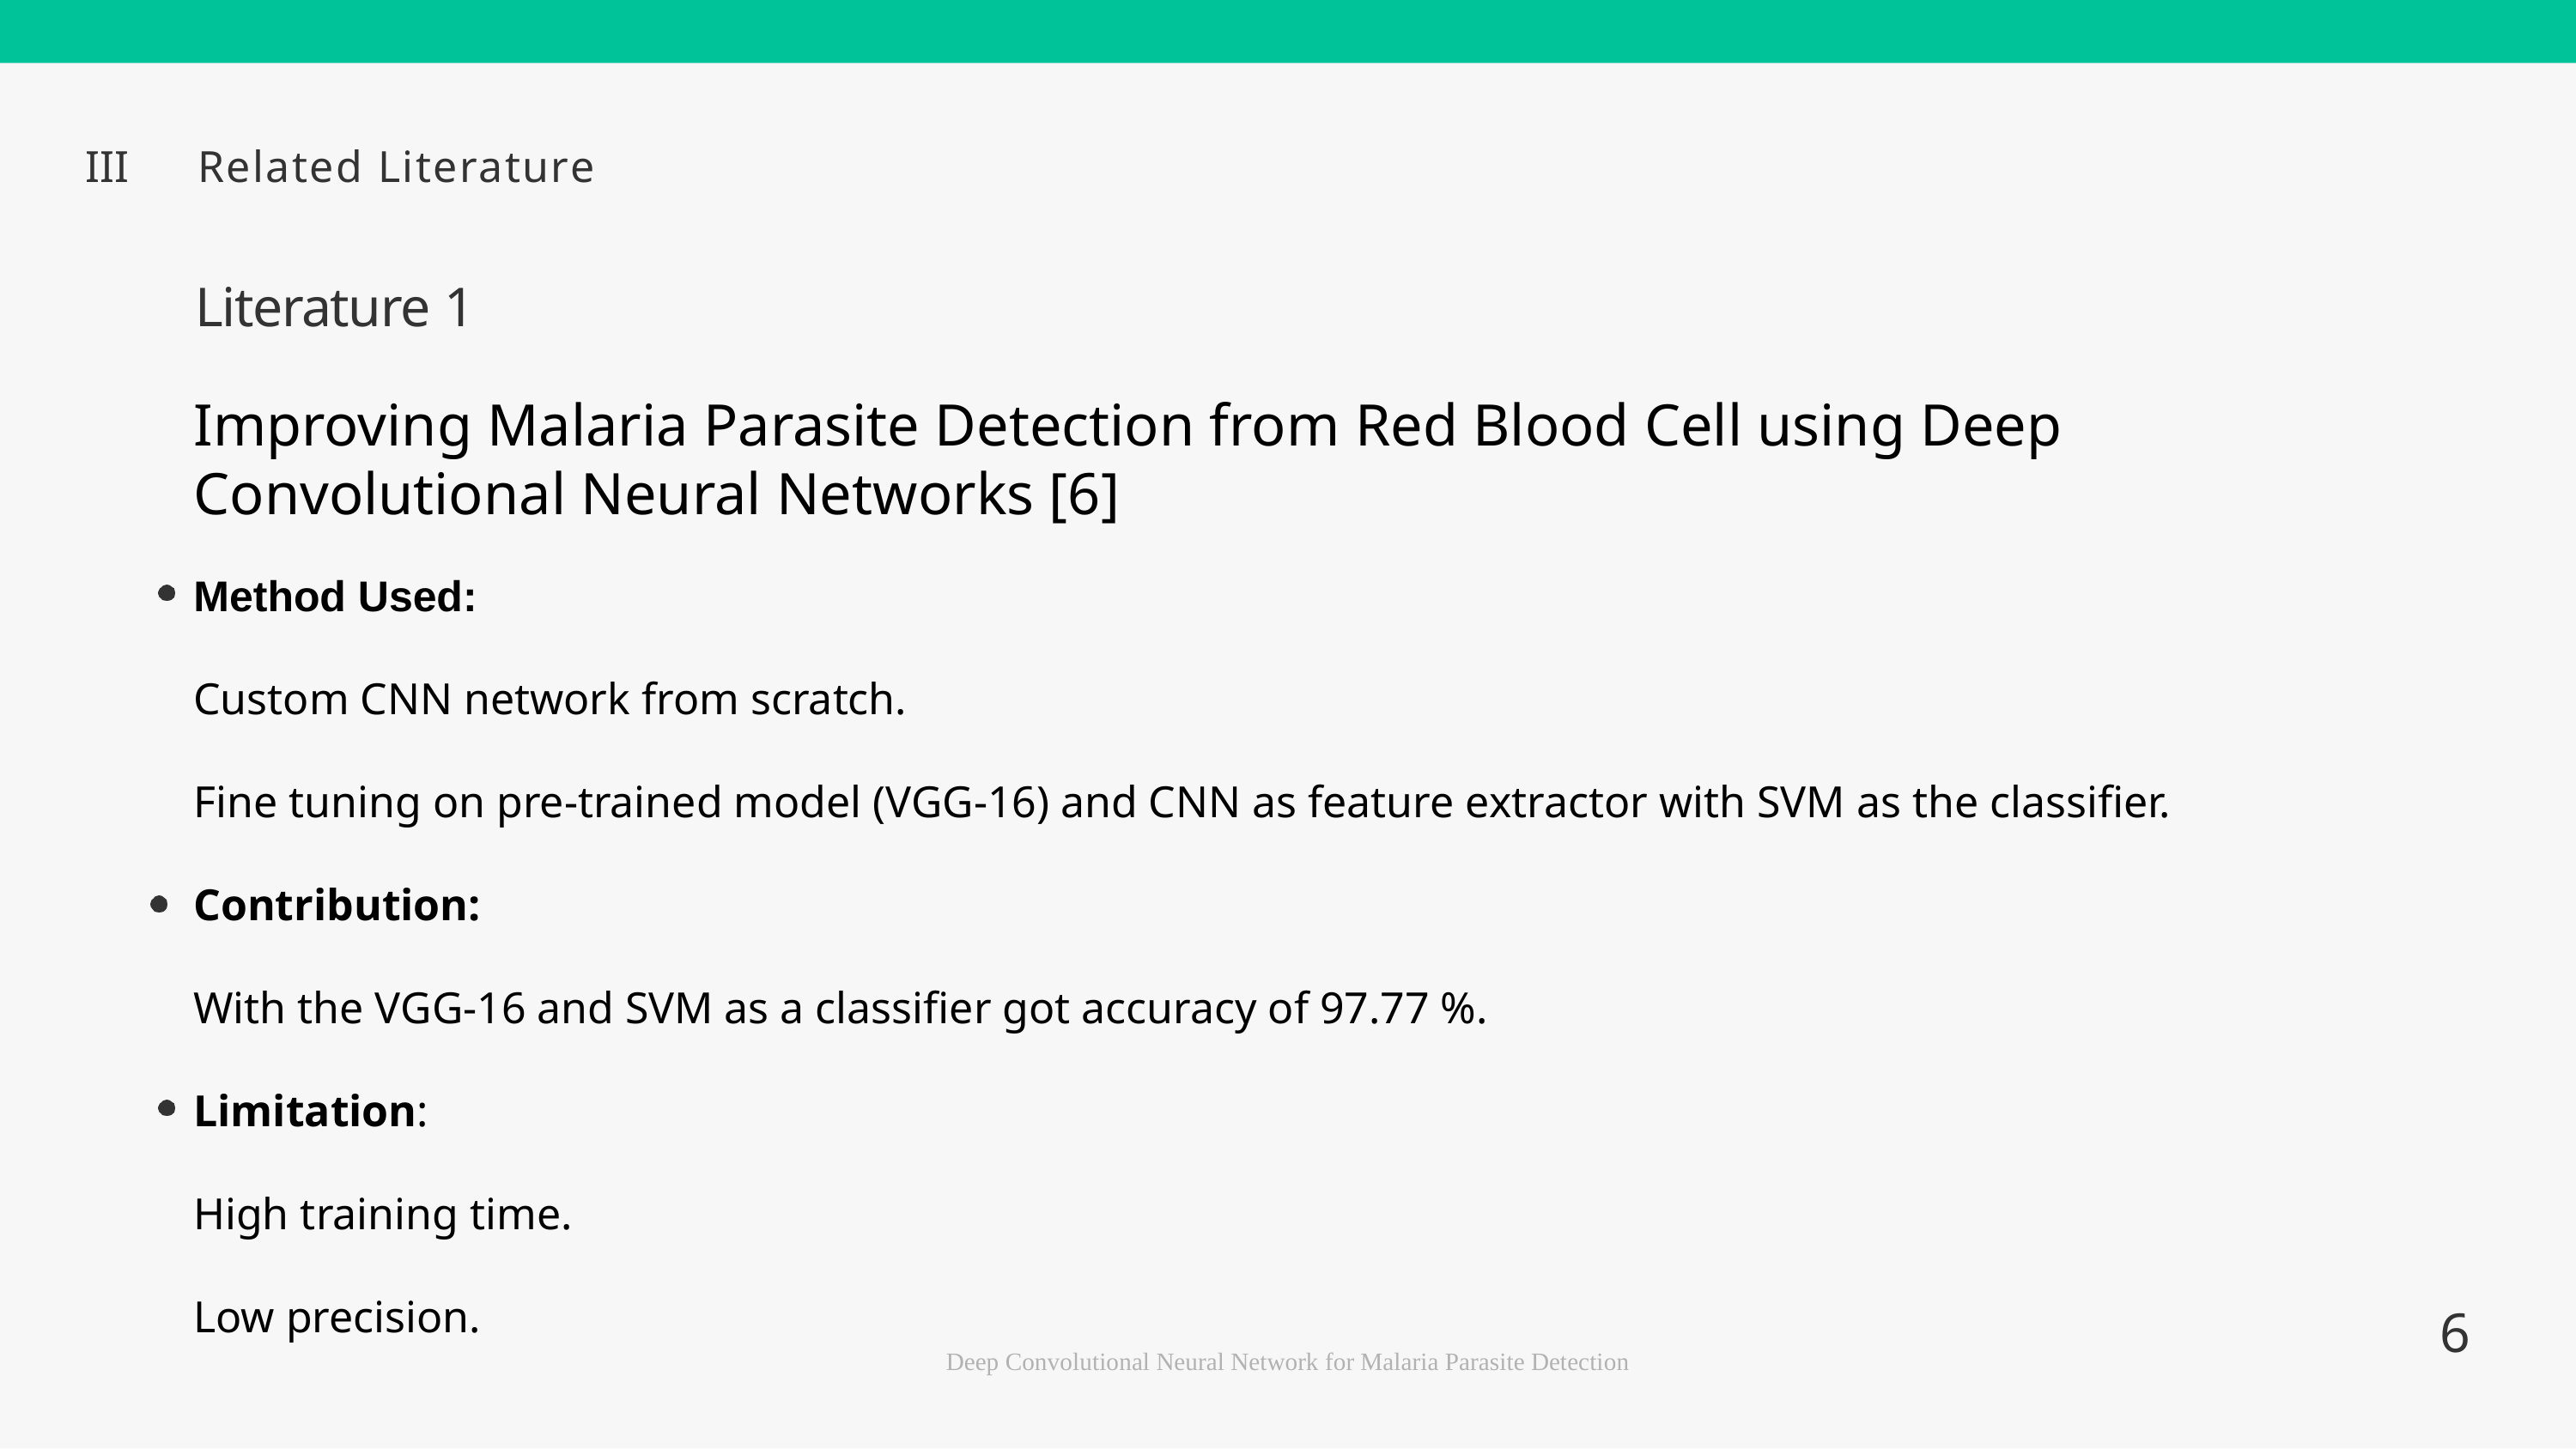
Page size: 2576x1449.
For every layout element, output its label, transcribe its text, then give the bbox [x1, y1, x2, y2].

title Literature 1 [193, 271, 513, 386]
footer Deep Convolutional Neural Network for Malaria Parasite Detection [813, 1345, 1763, 1419]
text_box Method Used: Custom CNN network from scratch. Fine tuning on pre-trained model (VGG-16) and CNN as feature extractor with SVM as the classifier. Contribution: With the VGG-16 and SVM as a classifier got accuracy of 97.77 %. Limitation: High training time. Low precision. [193, 567, 2436, 1393]
text_box [0, 0, 2576, 64]
text_box Improving Malaria Parasite Detection from Red Blood Cell using Deep Convolutional Neural Networks [6] [193, 386, 2436, 526]
text_box III Related Literature [83, 137, 785, 191]
picture [150, 895, 167, 912]
picture [158, 584, 175, 602]
picture [158, 1099, 175, 1117]
slide_number 6 [2434, 1290, 2500, 1449]
